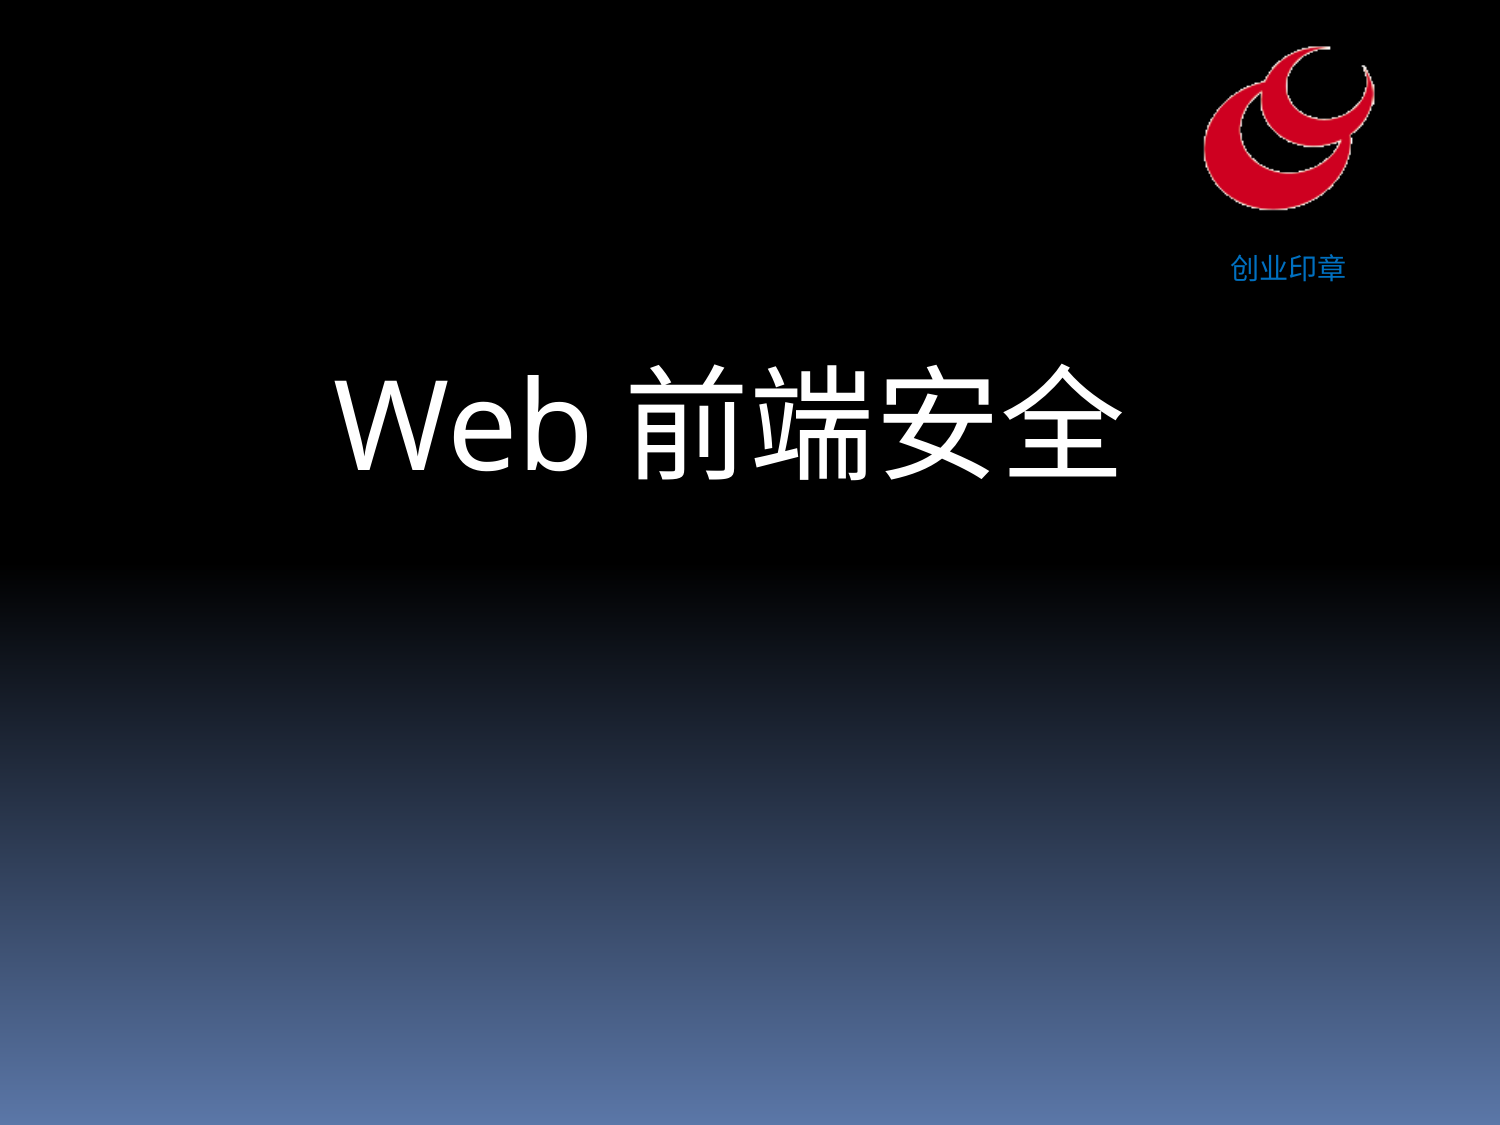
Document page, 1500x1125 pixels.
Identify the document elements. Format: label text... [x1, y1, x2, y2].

picture [1198, 42, 1381, 215]
text_box Web前端安全 [0, 338, 1459, 503]
text_box 创业印章 [1163, 243, 1414, 294]
